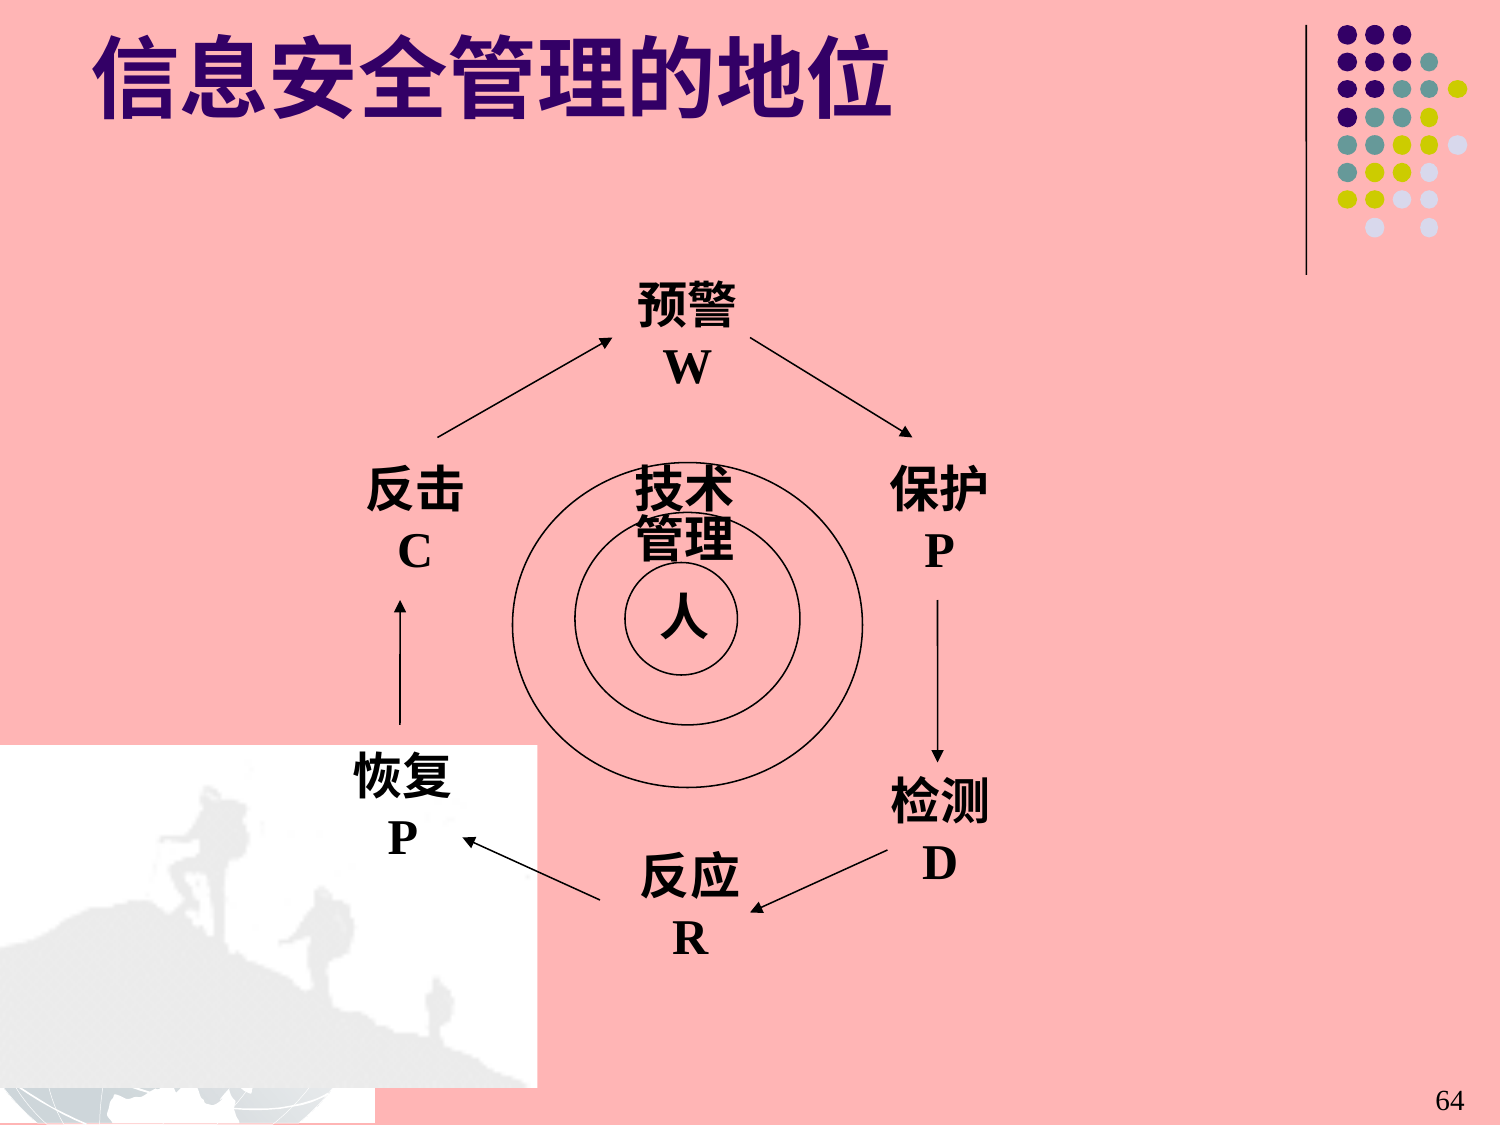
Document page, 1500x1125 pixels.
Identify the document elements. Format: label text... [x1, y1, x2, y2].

text_box [393, 600, 407, 725]
text_box 反击 C [350, 449, 480, 585]
text_box [749, 337, 913, 438]
text_box [931, 599, 944, 763]
text_box [750, 849, 888, 913]
text_box [437, 337, 613, 438]
text_box 反应 R [625, 837, 755, 973]
text_box [512, 473, 863, 788]
text_box 检测 D [875, 762, 1005, 898]
text_box 预警 W [622, 265, 753, 401]
text_box 恢复 P [337, 737, 468, 743]
text_box 保护 P [874, 449, 1005, 585]
title 信息安全管理的地位 [75, 20, 1313, 138]
picture [0, 745, 538, 1088]
text_box 技术 [619, 449, 750, 525]
